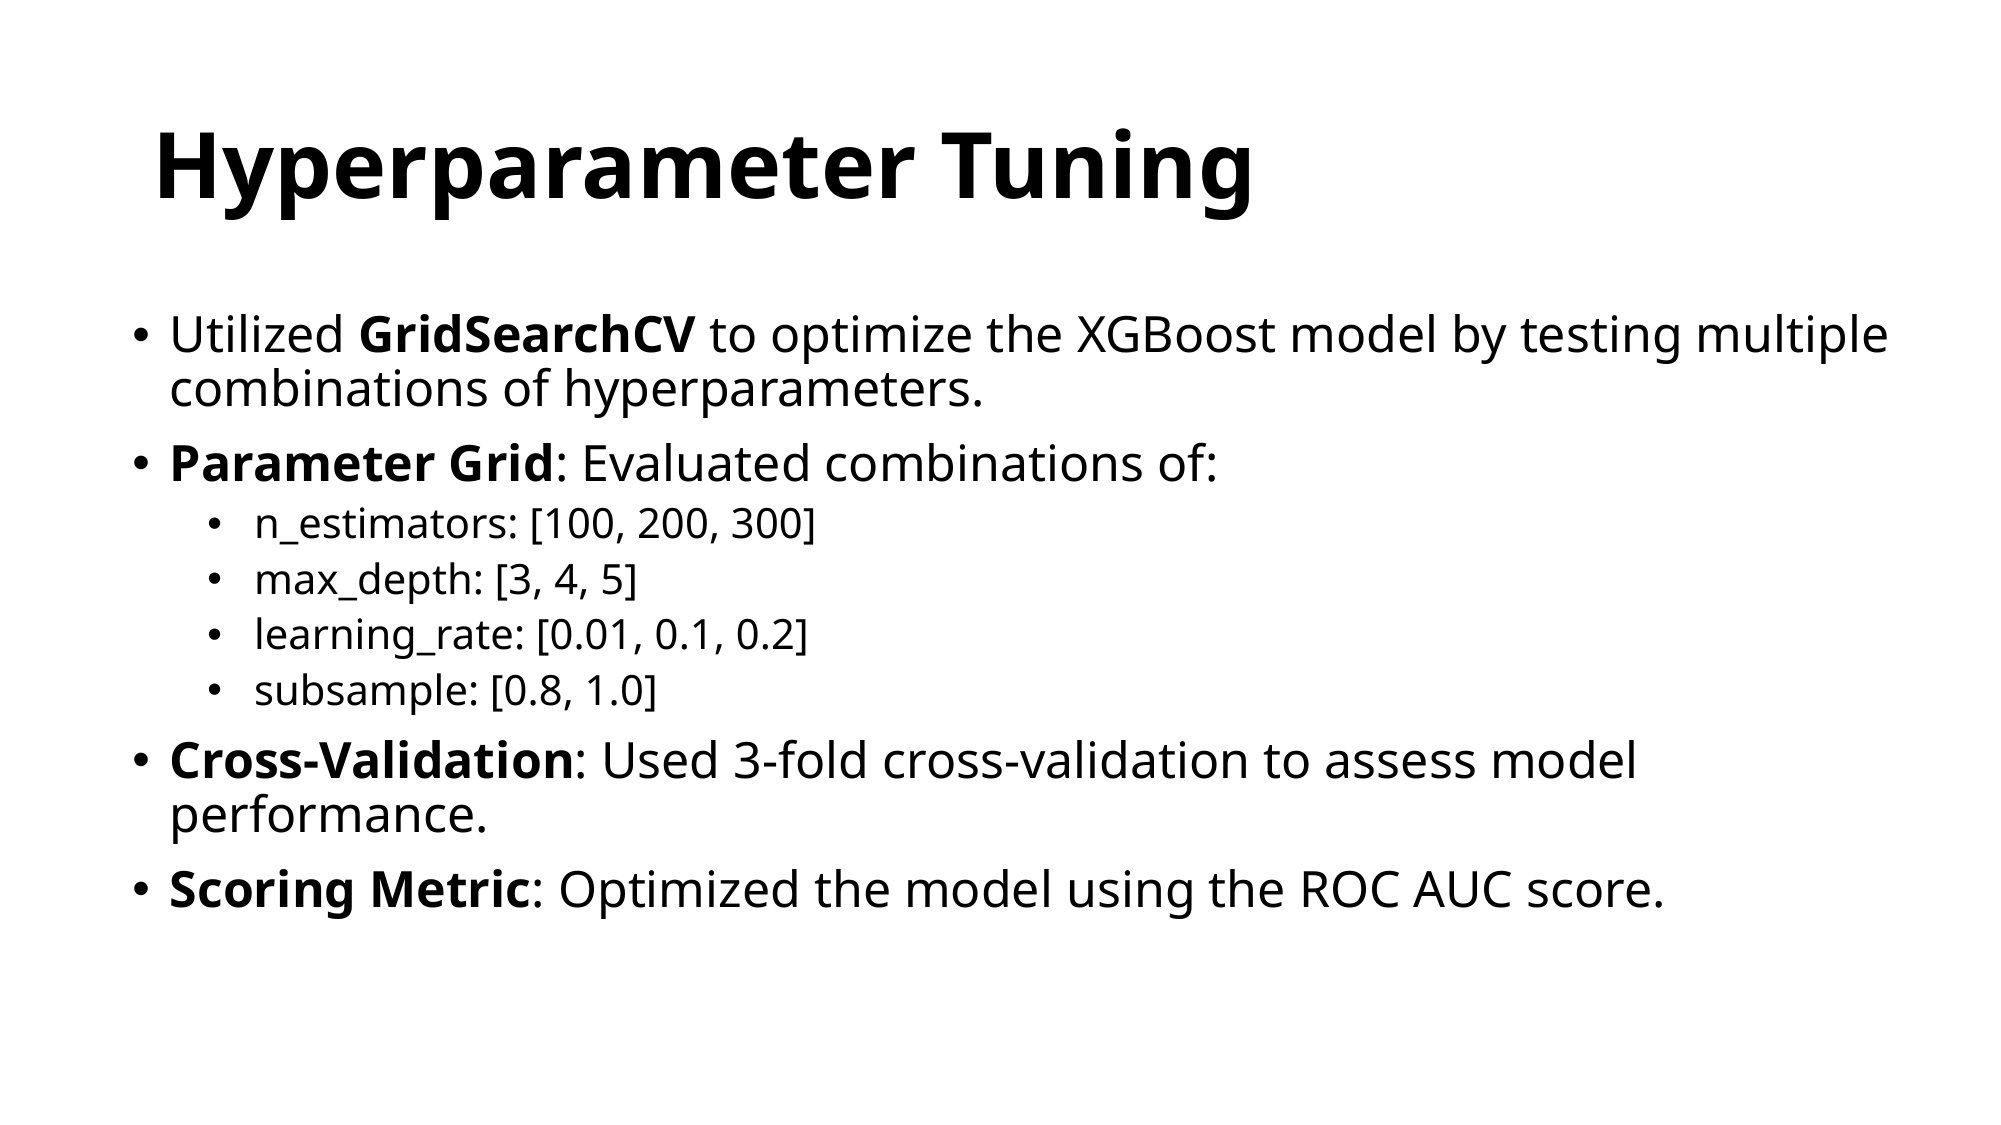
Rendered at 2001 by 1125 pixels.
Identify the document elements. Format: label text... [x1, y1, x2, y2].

list Utilized GridSearchCV to optimize the XGBoost model by testing multiple combinations of hyperparameters. Parameter Grid: Evaluated combinations of: n_estimators: [100, 200, 300] max_depth: [3, 4, 5] learning_rate: [0.01, 0.1, 0.2] subsample: [0.8, 1.0] Cross-Validation: Used 3-fold cross-validation to assess model performance. Scoring Metric: Optimized the model using the ROC AUC score. [117, 302, 1920, 1125]
title Hyperparameter Tuning [137, 59, 1863, 278]
